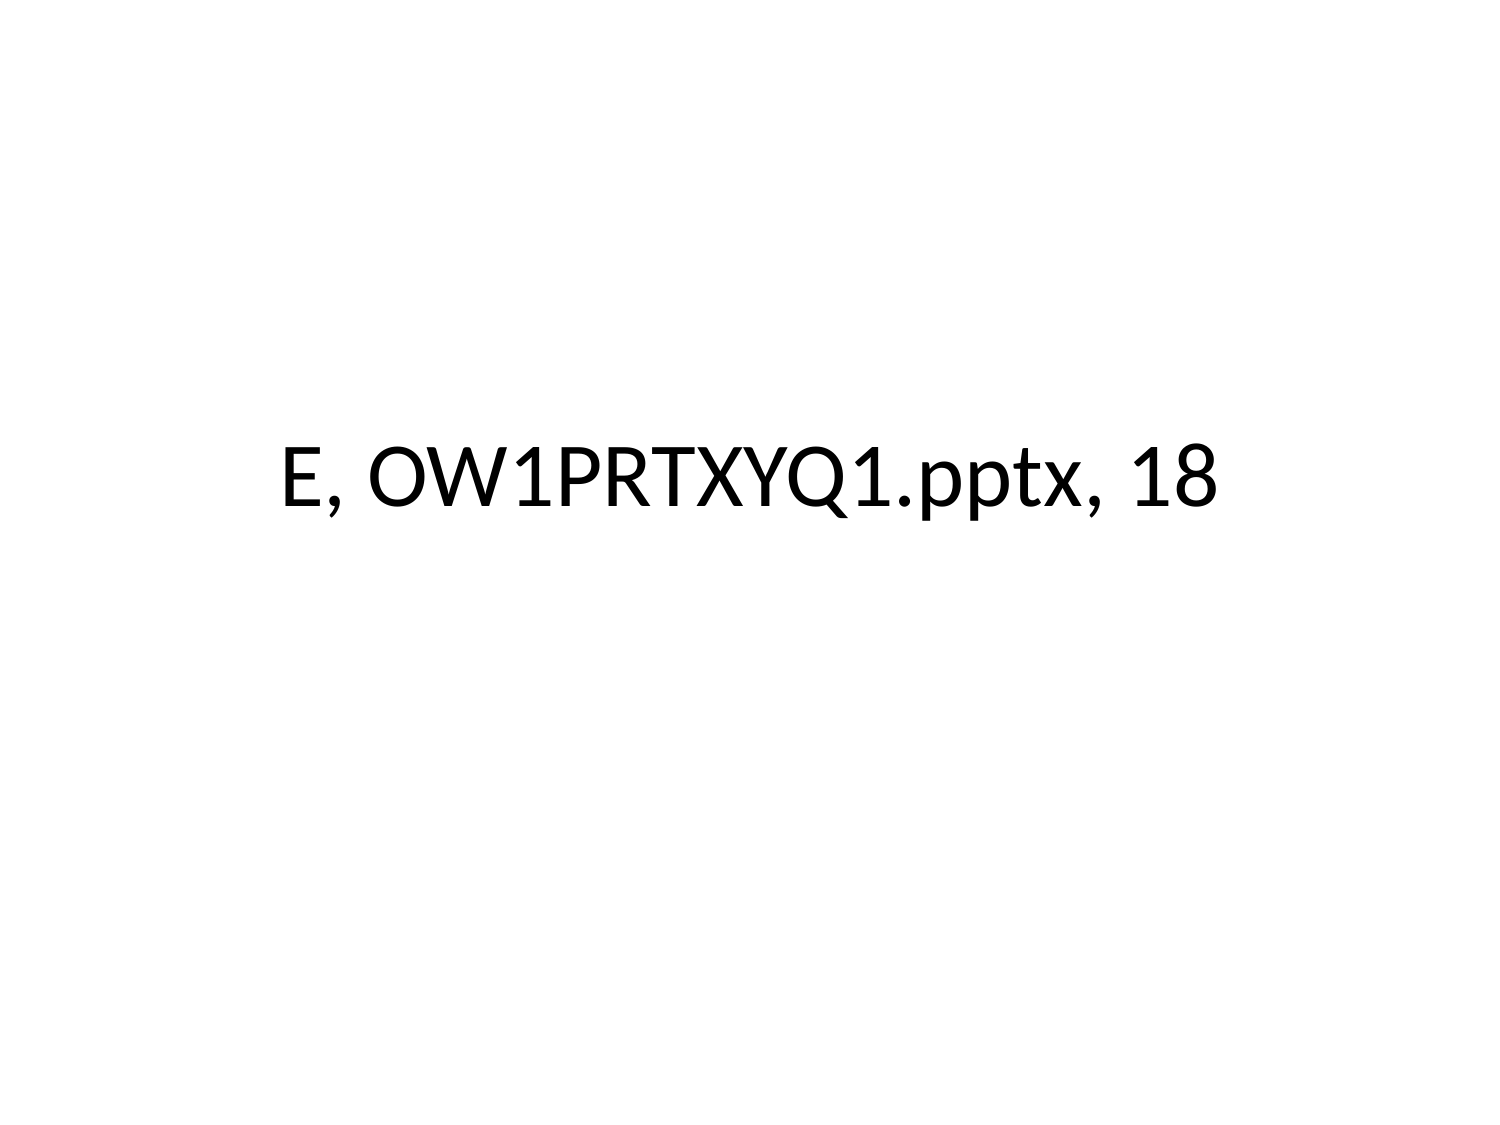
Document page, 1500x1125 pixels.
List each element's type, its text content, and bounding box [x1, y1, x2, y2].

title E, OW1PRTXYQ1.pptx, 18 [112, 349, 1388, 591]
